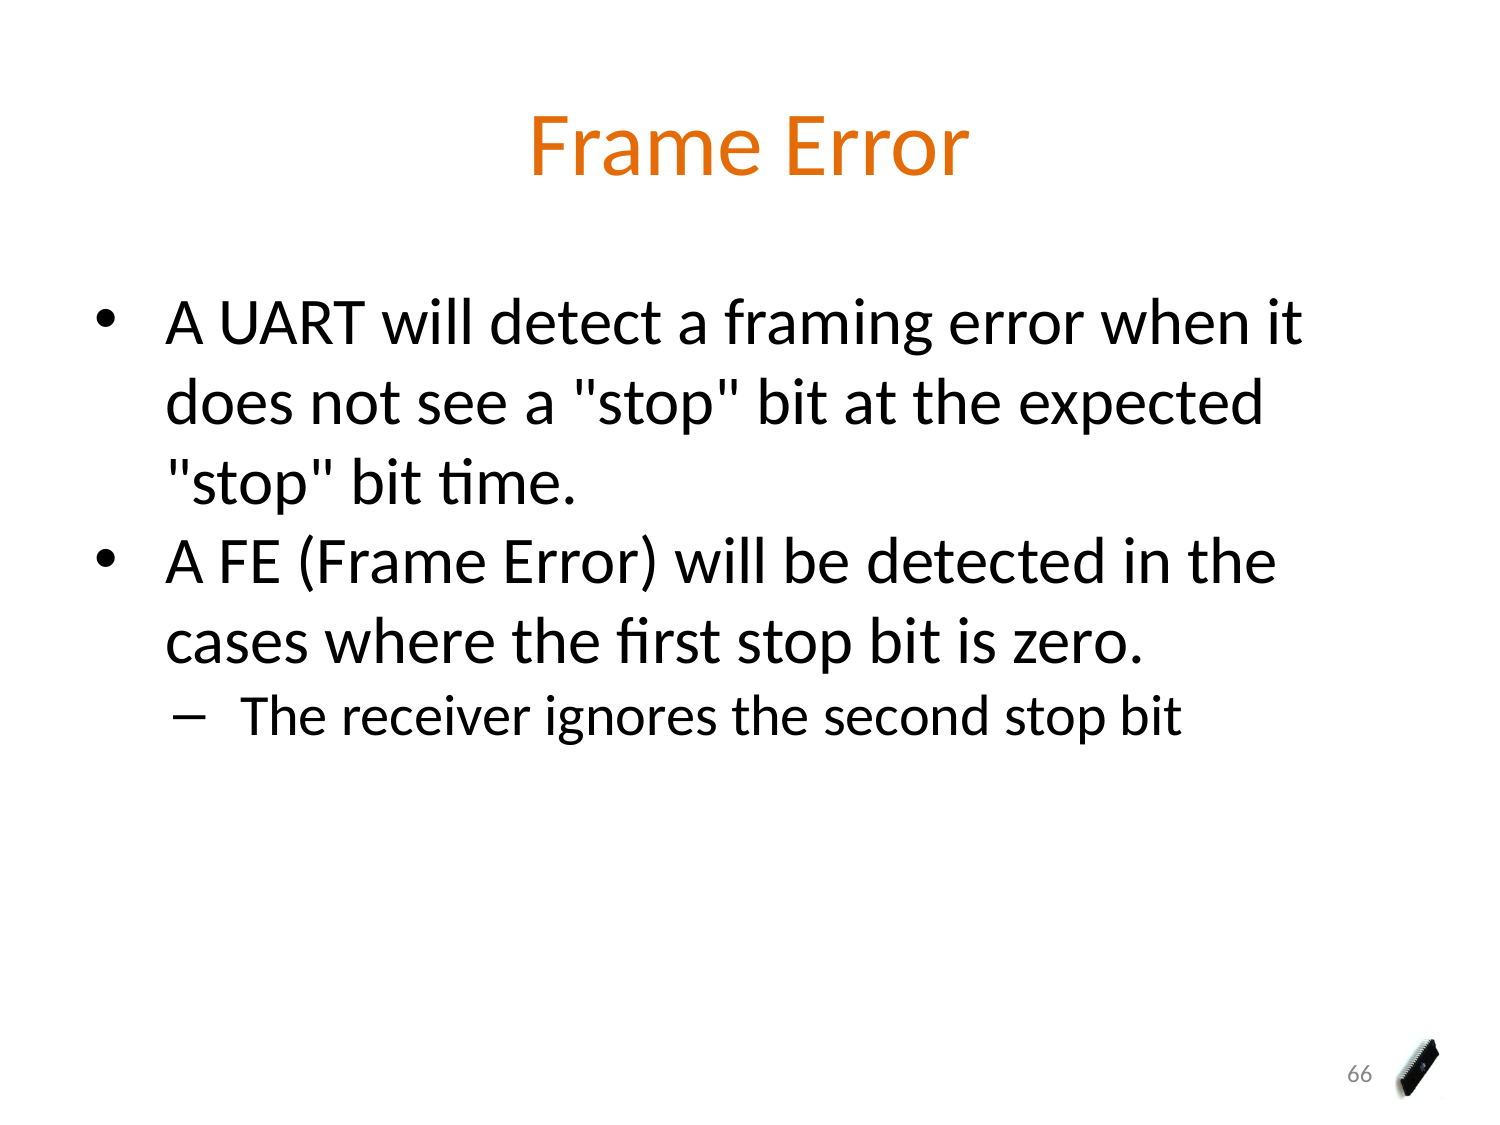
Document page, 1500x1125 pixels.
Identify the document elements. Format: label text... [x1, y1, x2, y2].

title Frame Error [75, 45, 1425, 233]
slide_number 66 [1037, 1042, 1388, 1103]
list A UART will detect a framing error when it does not see a "stop" bit at the expected "stop" bit time. A FE (Frame Error) will be detected in the cases where the first stop bit is zero. The receiver ignores the second stop bit [75, 262, 1425, 1005]
picture [1387, 1037, 1450, 1100]
